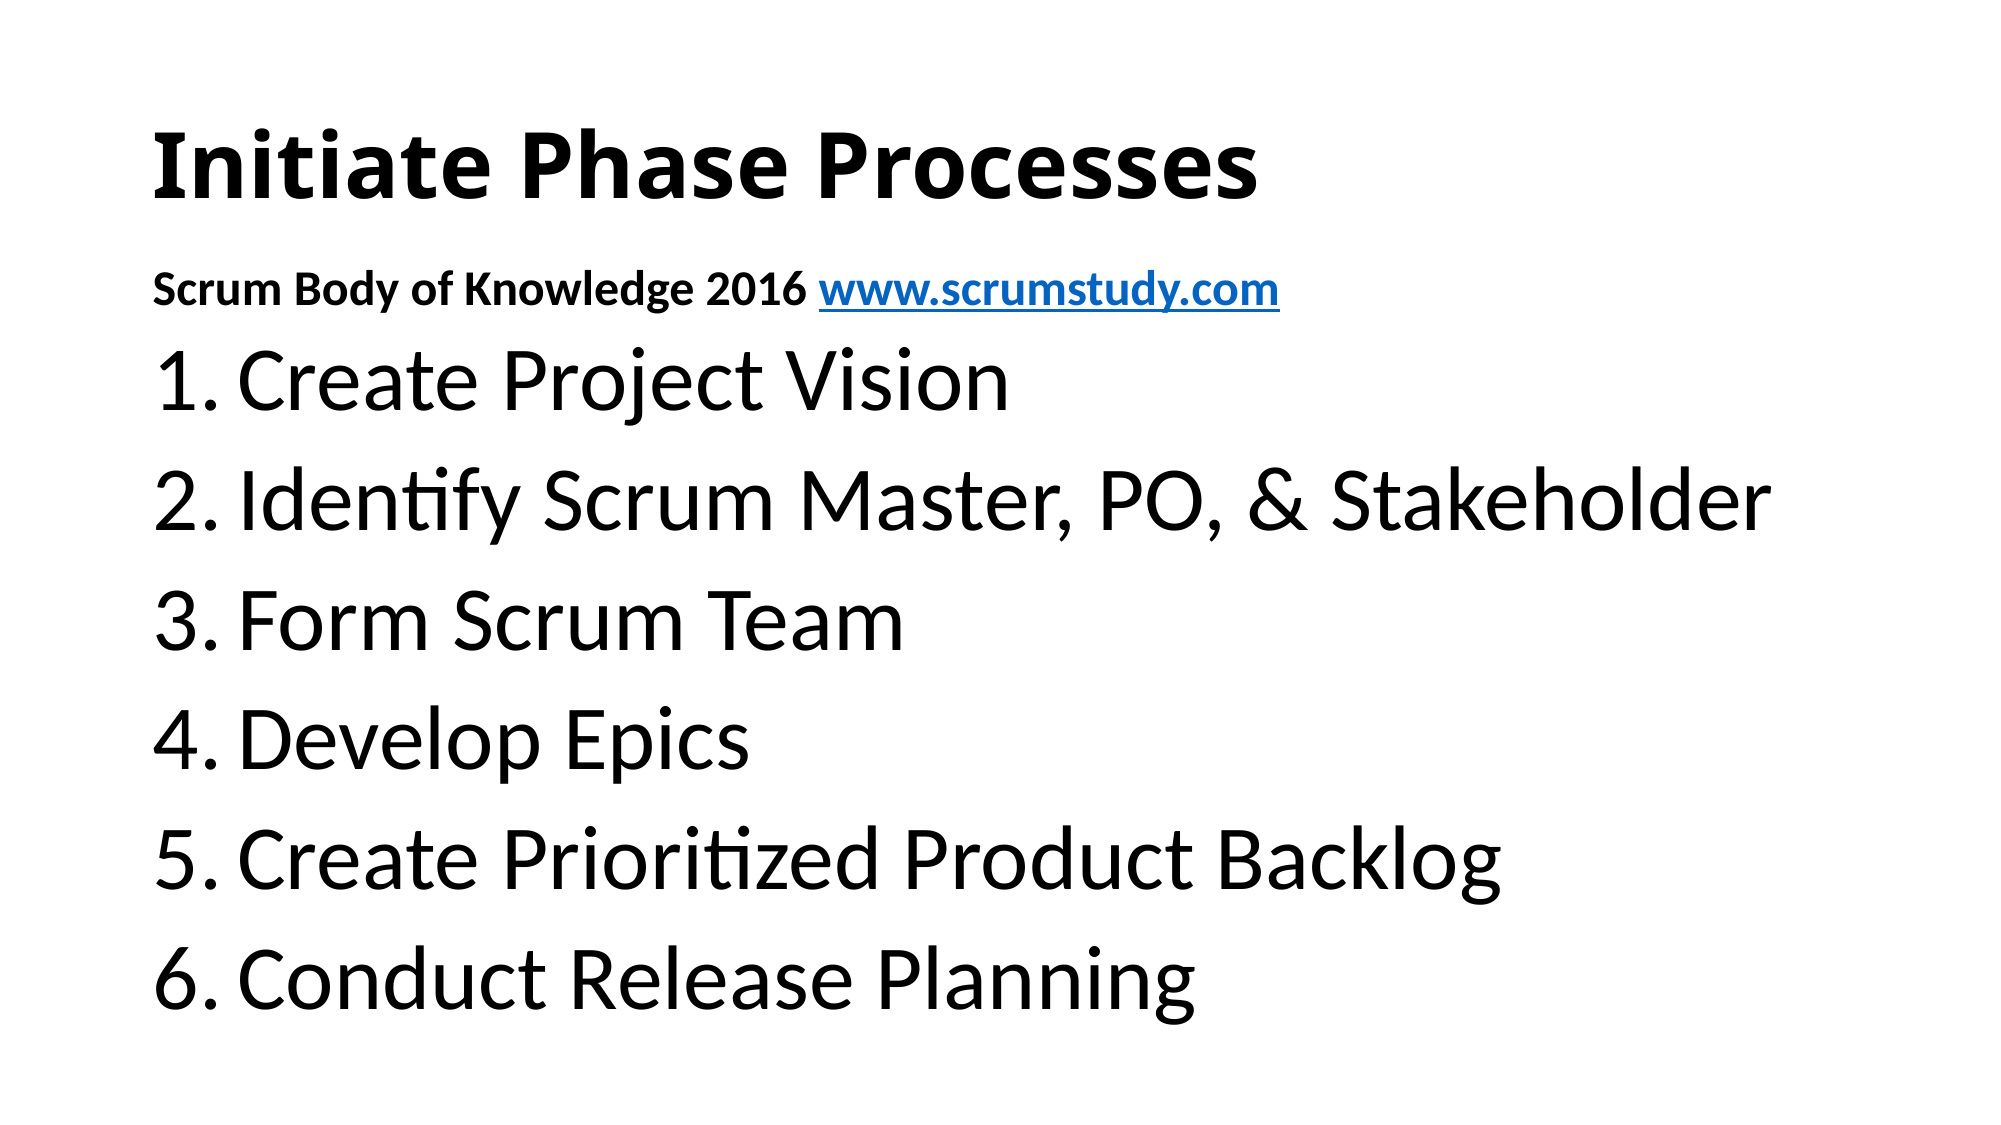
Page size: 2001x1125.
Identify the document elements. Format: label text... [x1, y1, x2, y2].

title Initiate Phase Processes [137, 59, 1863, 278]
list Create Project Vision Identify Scrum Master, PO, & Stakeholder Form Scrum Team Develop Epics Create Prioritized Product Backlog Conduct Release Planning [137, 323, 1905, 1016]
list Scrum Body of Knowledge 2016 www.scrumstudy.com [137, 275, 1647, 323]
